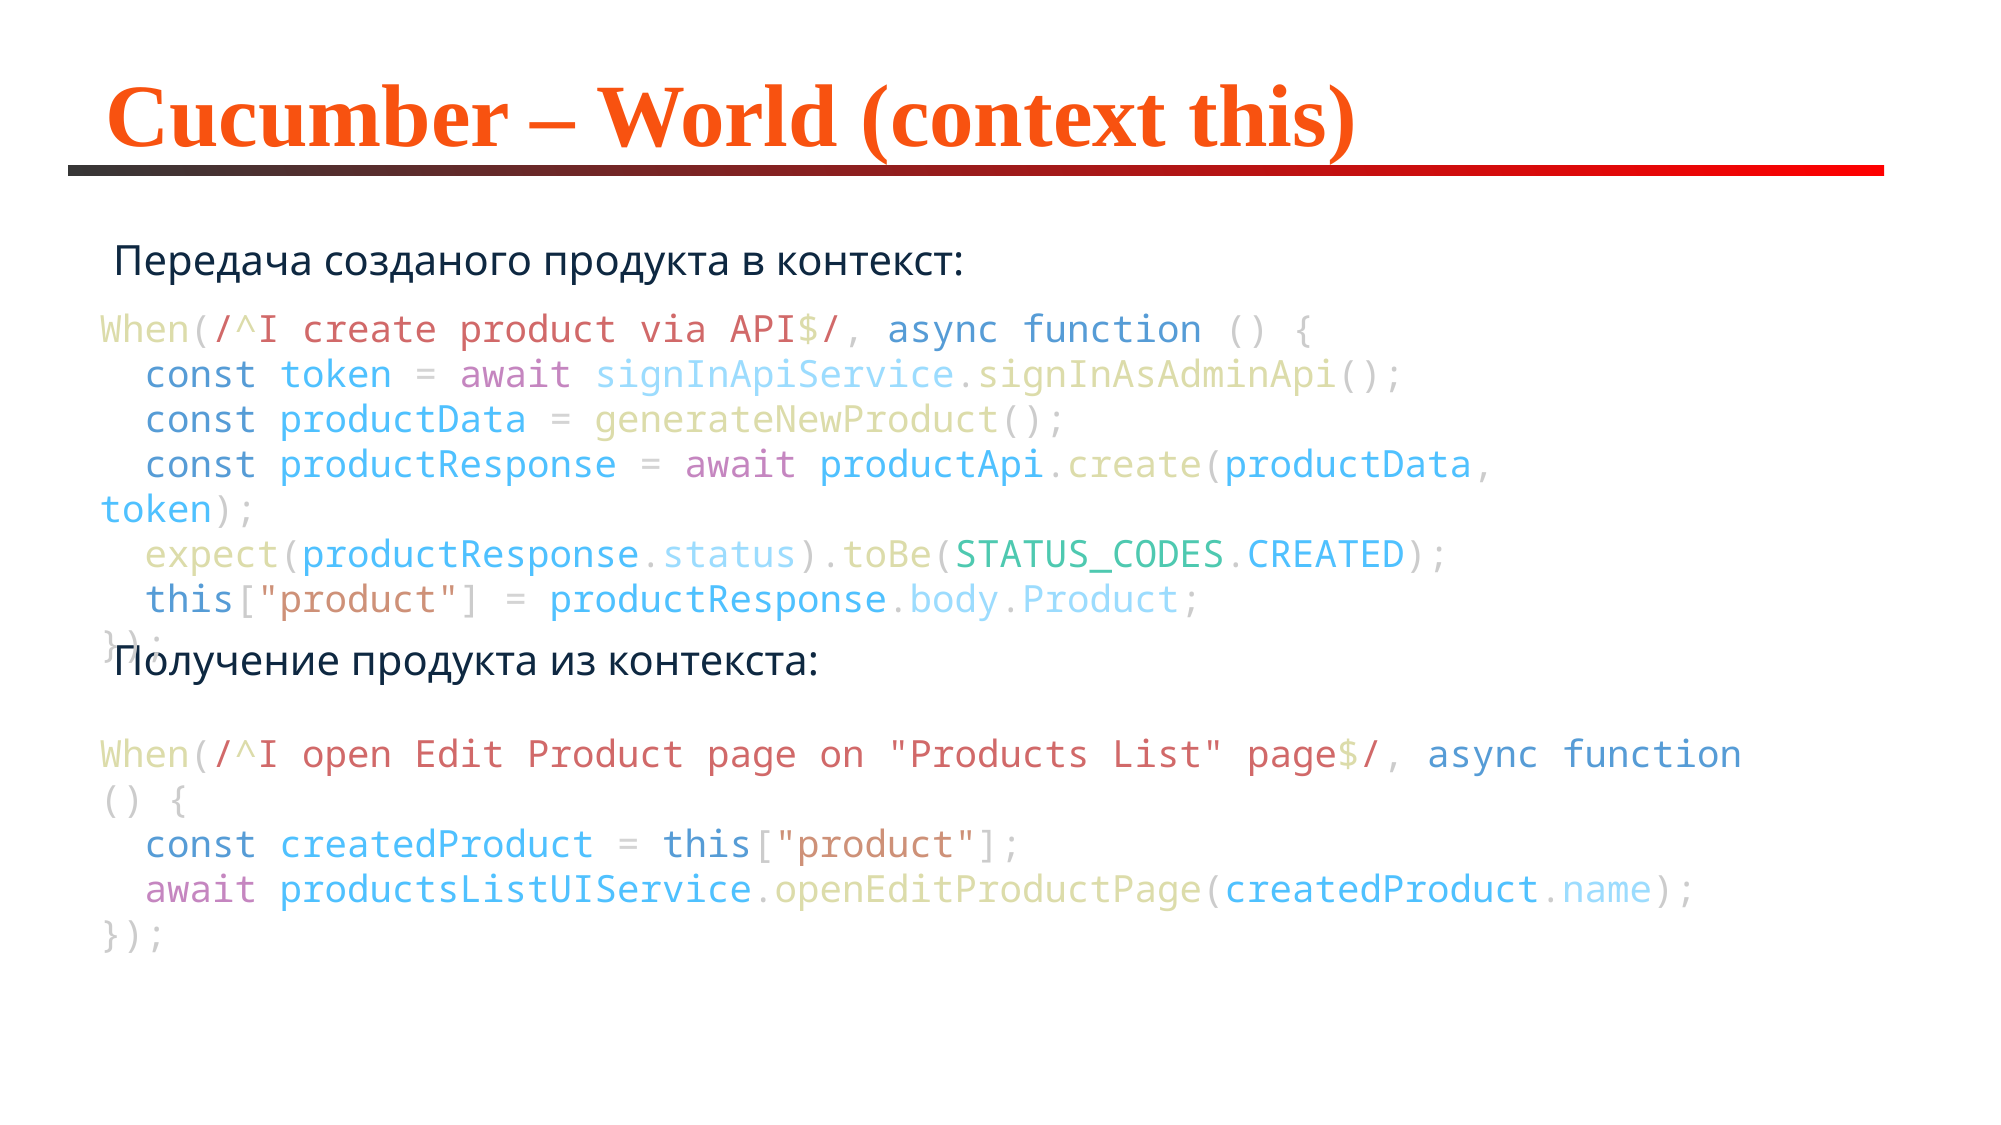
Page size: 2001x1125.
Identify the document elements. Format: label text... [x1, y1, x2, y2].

title Cucumber – World (context this) [85, 37, 1889, 163]
text_box When(/^I open Edit Product page on "Products List" page$/, async function () { const createdProduct = this["product"]; await productsListUIService.openEditProductPage(createdProduct.name); }); [84, 722, 1763, 1007]
text_box When(/^I create product via API$/, async function () { const token = await signInApiService.signInAsAdminApi(); const productData = generateNewProduct(); const productResponse = await productApi.create(productData, token); expect(productResponse.status).toBe(STATUS_CODES.CREATED); this["product"] = productResponse.body.Product; }); [84, 297, 1630, 672]
text_box [68, 165, 1885, 176]
text_box Передача созданого продукта в контекст: Получение продукта из контекста: [68, 213, 1885, 1017]
